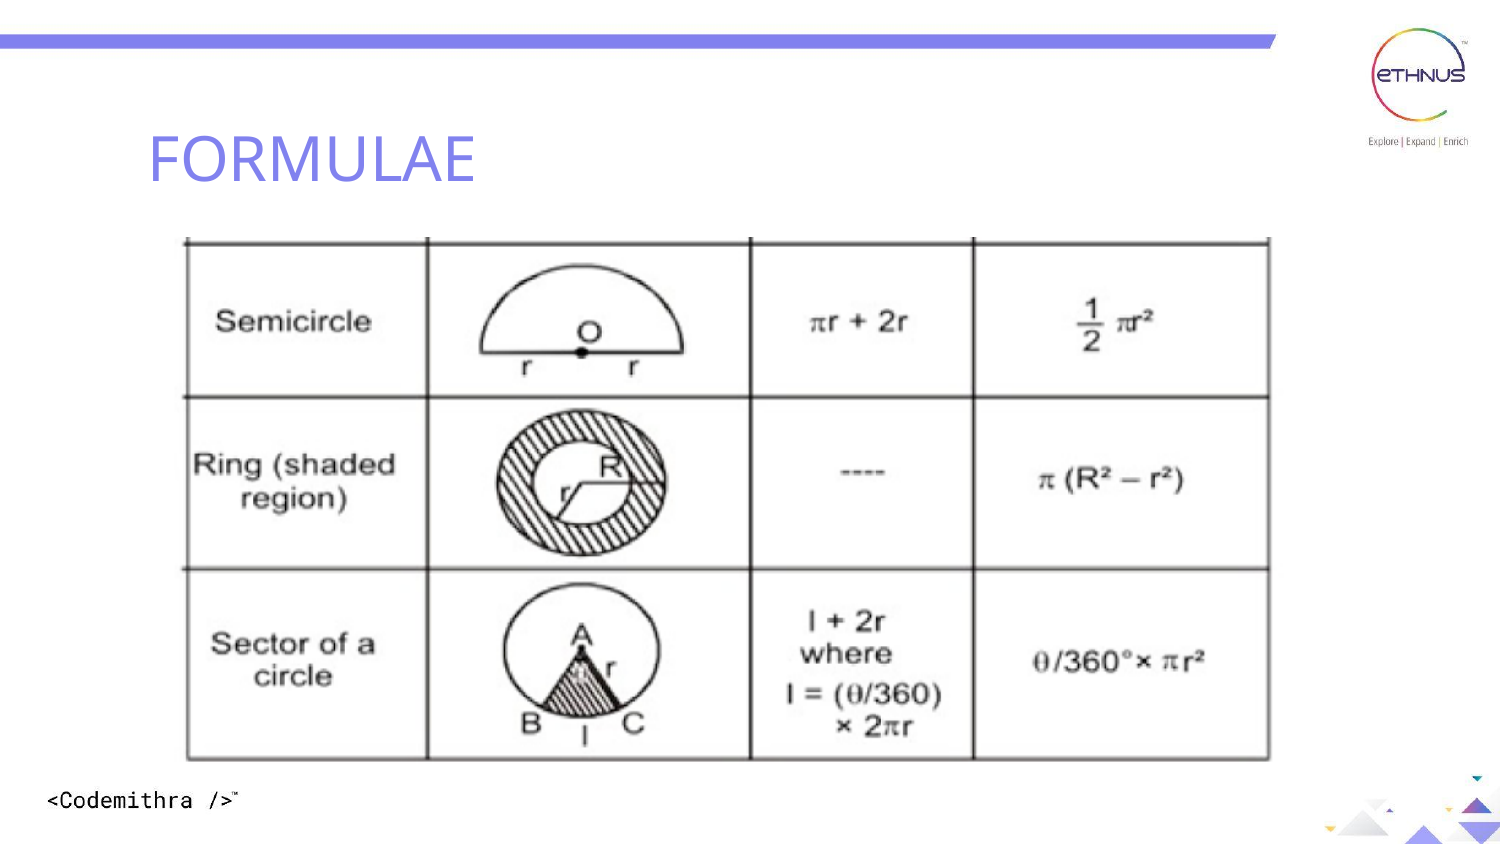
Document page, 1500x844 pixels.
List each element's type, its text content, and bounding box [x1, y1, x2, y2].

picture [0, 0, 1500, 844]
text_box FORMULAE [0, 93, 636, 210]
